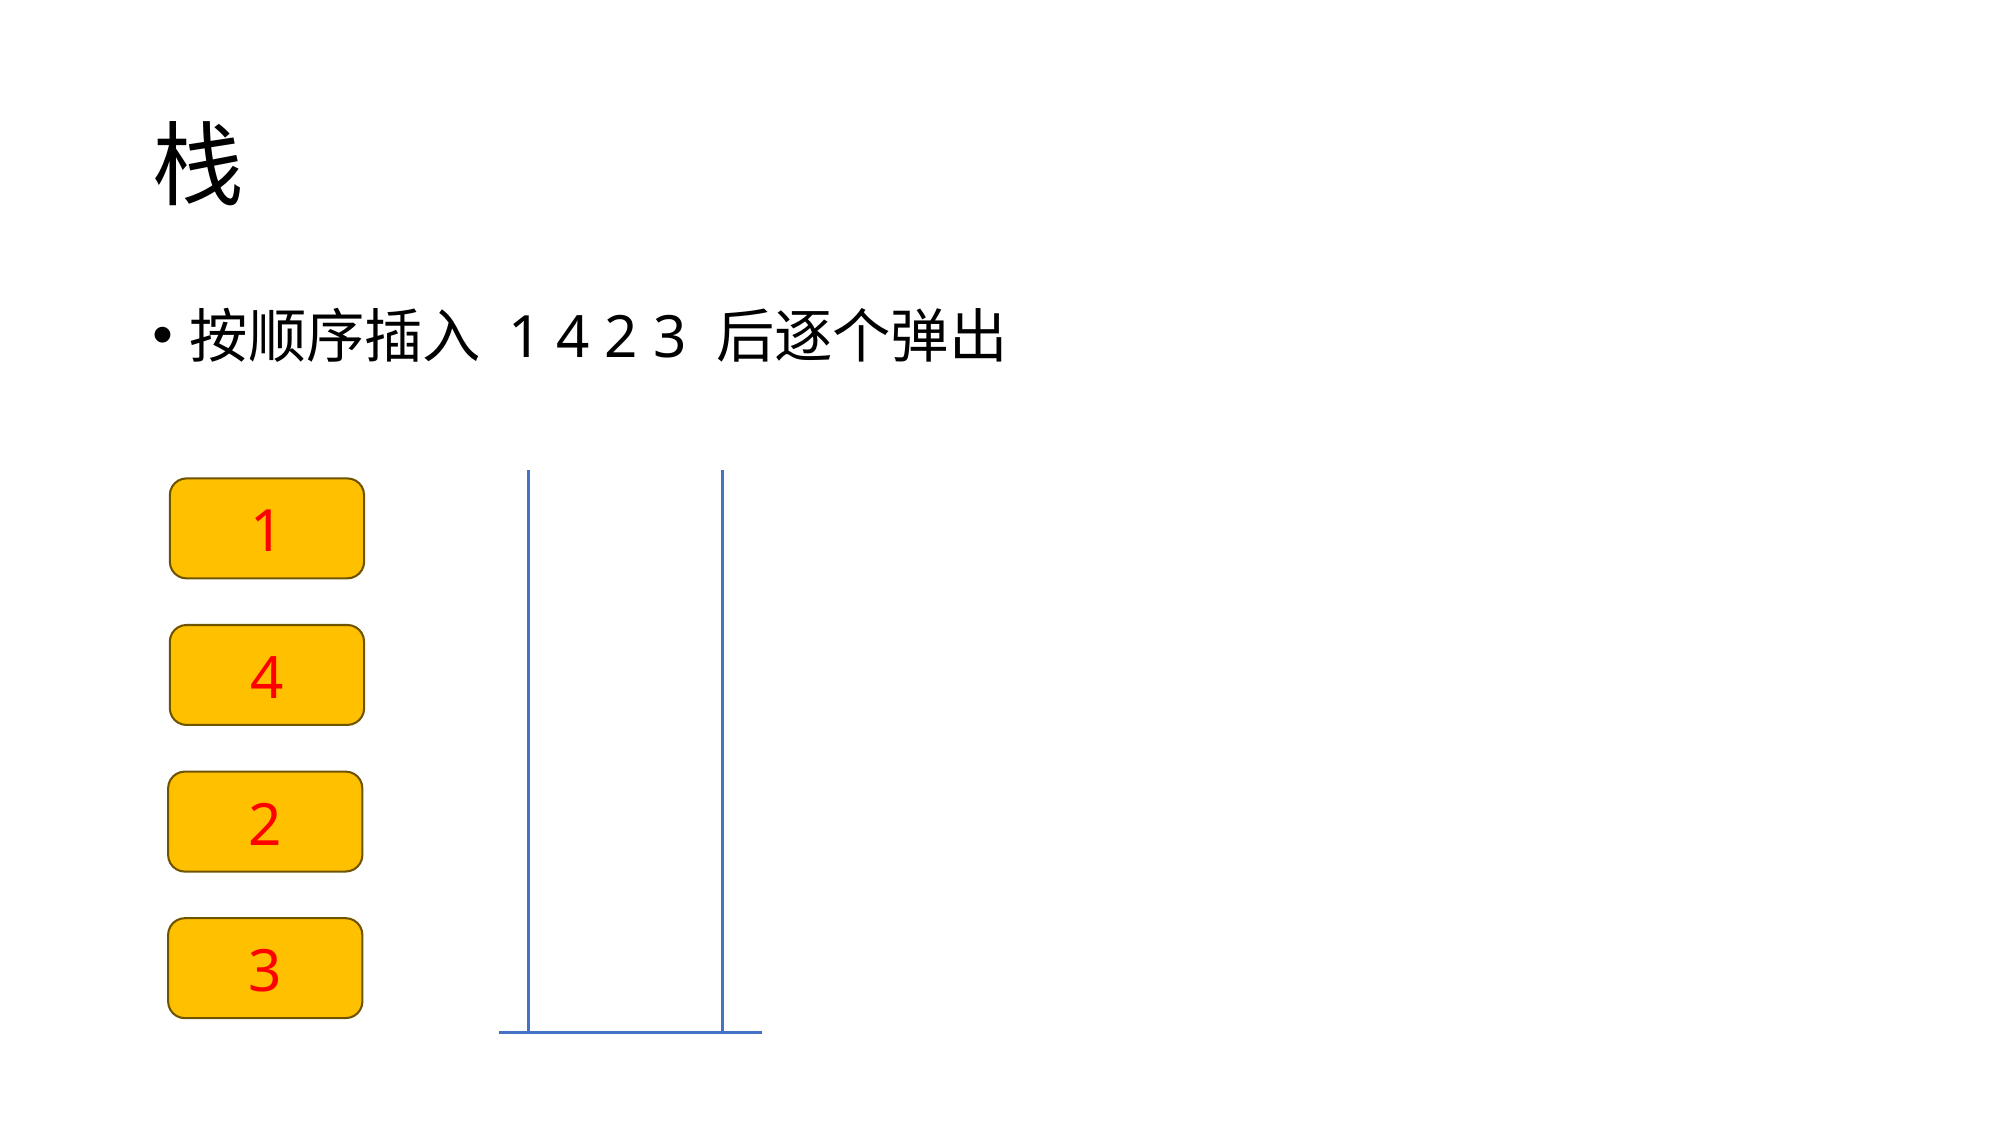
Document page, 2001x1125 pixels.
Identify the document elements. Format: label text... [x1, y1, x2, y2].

text_box 3 [167, 917, 364, 1020]
text_box 4 [168, 623, 366, 726]
text_box 1 [168, 477, 366, 580]
text_box 2 [167, 770, 364, 873]
list 按顺序插入 1 4 2 3 后逐个弹出 [137, 299, 1863, 391]
title 栈 [137, 59, 1863, 278]
